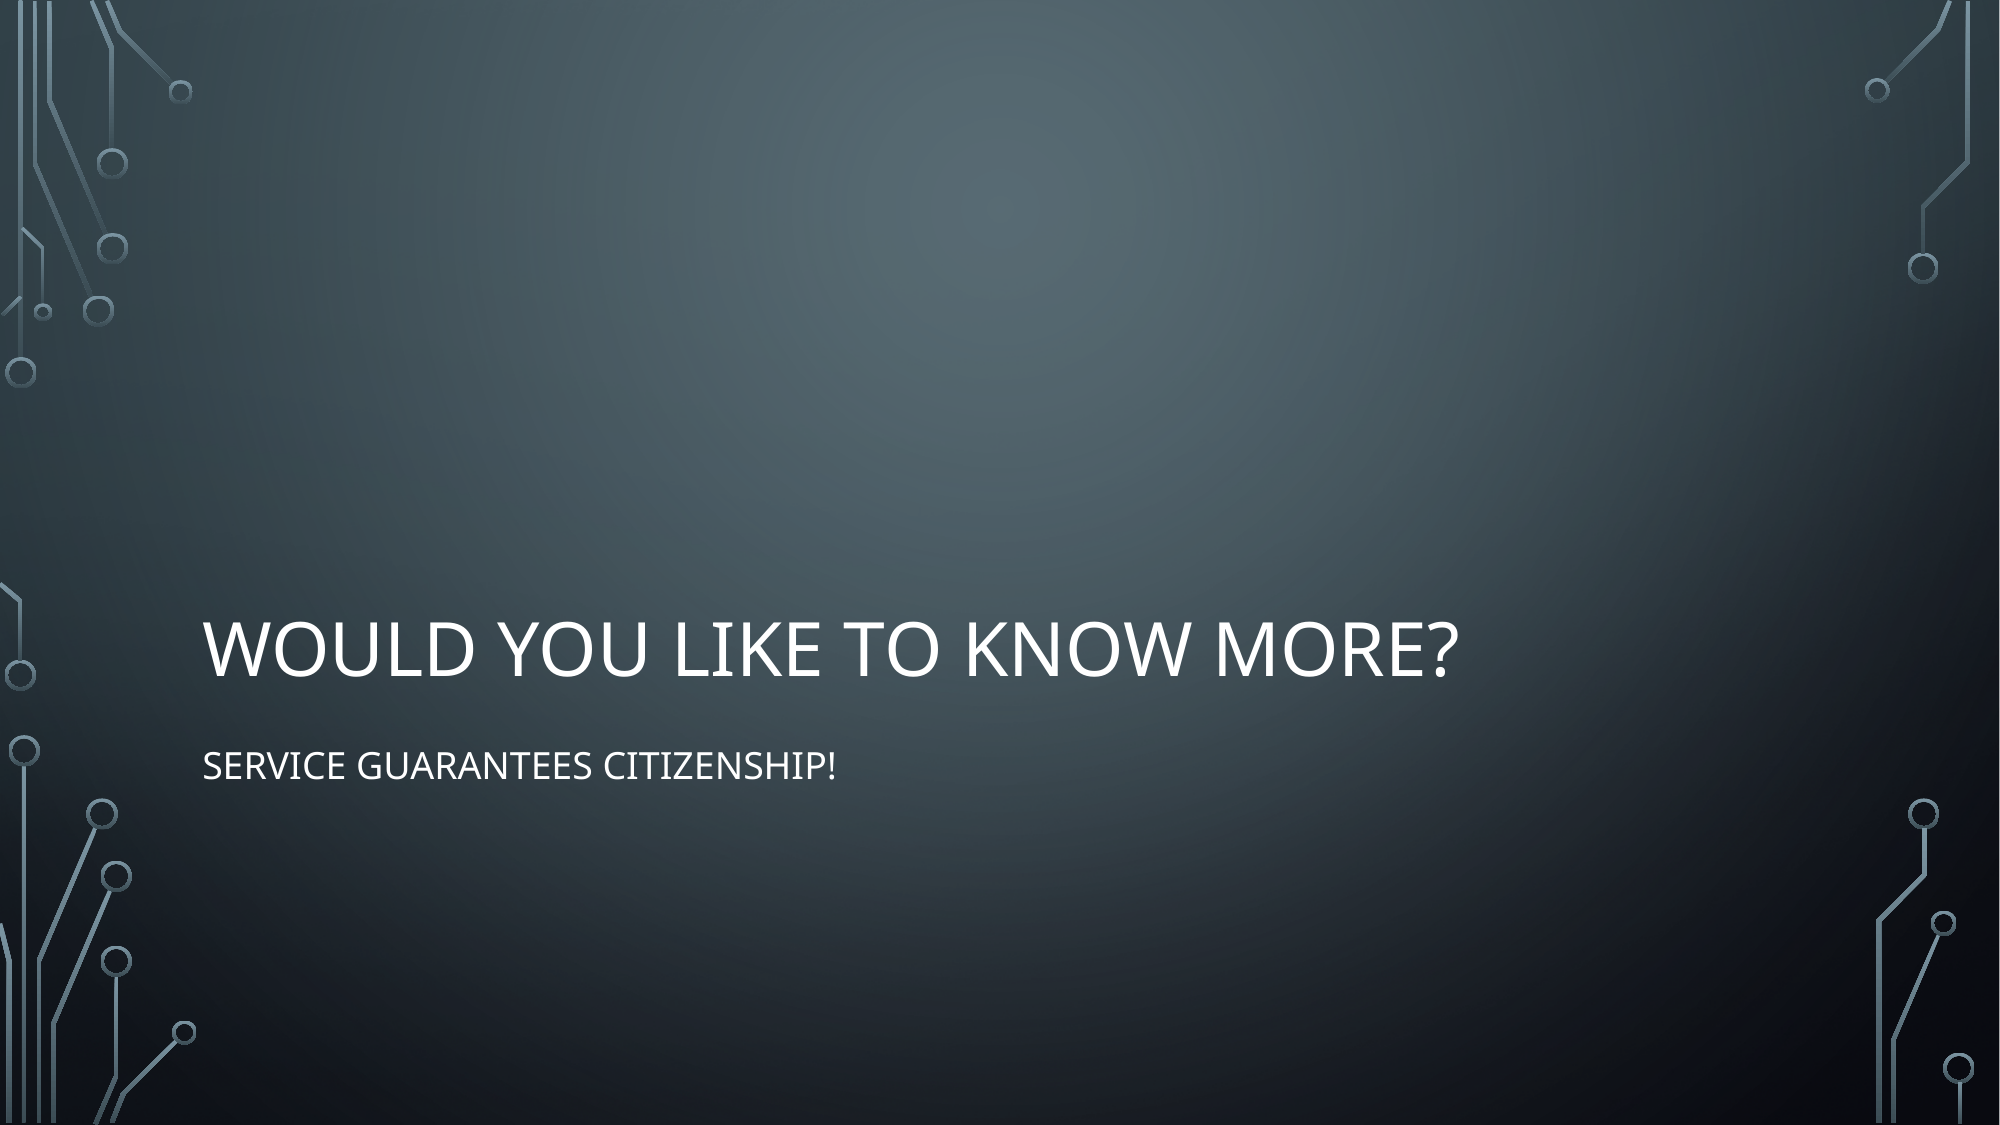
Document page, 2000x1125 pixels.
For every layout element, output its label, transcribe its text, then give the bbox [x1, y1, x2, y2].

list Service guarantees citizenship! [187, 725, 1812, 952]
title Would you like to know more? [187, 232, 1812, 701]
